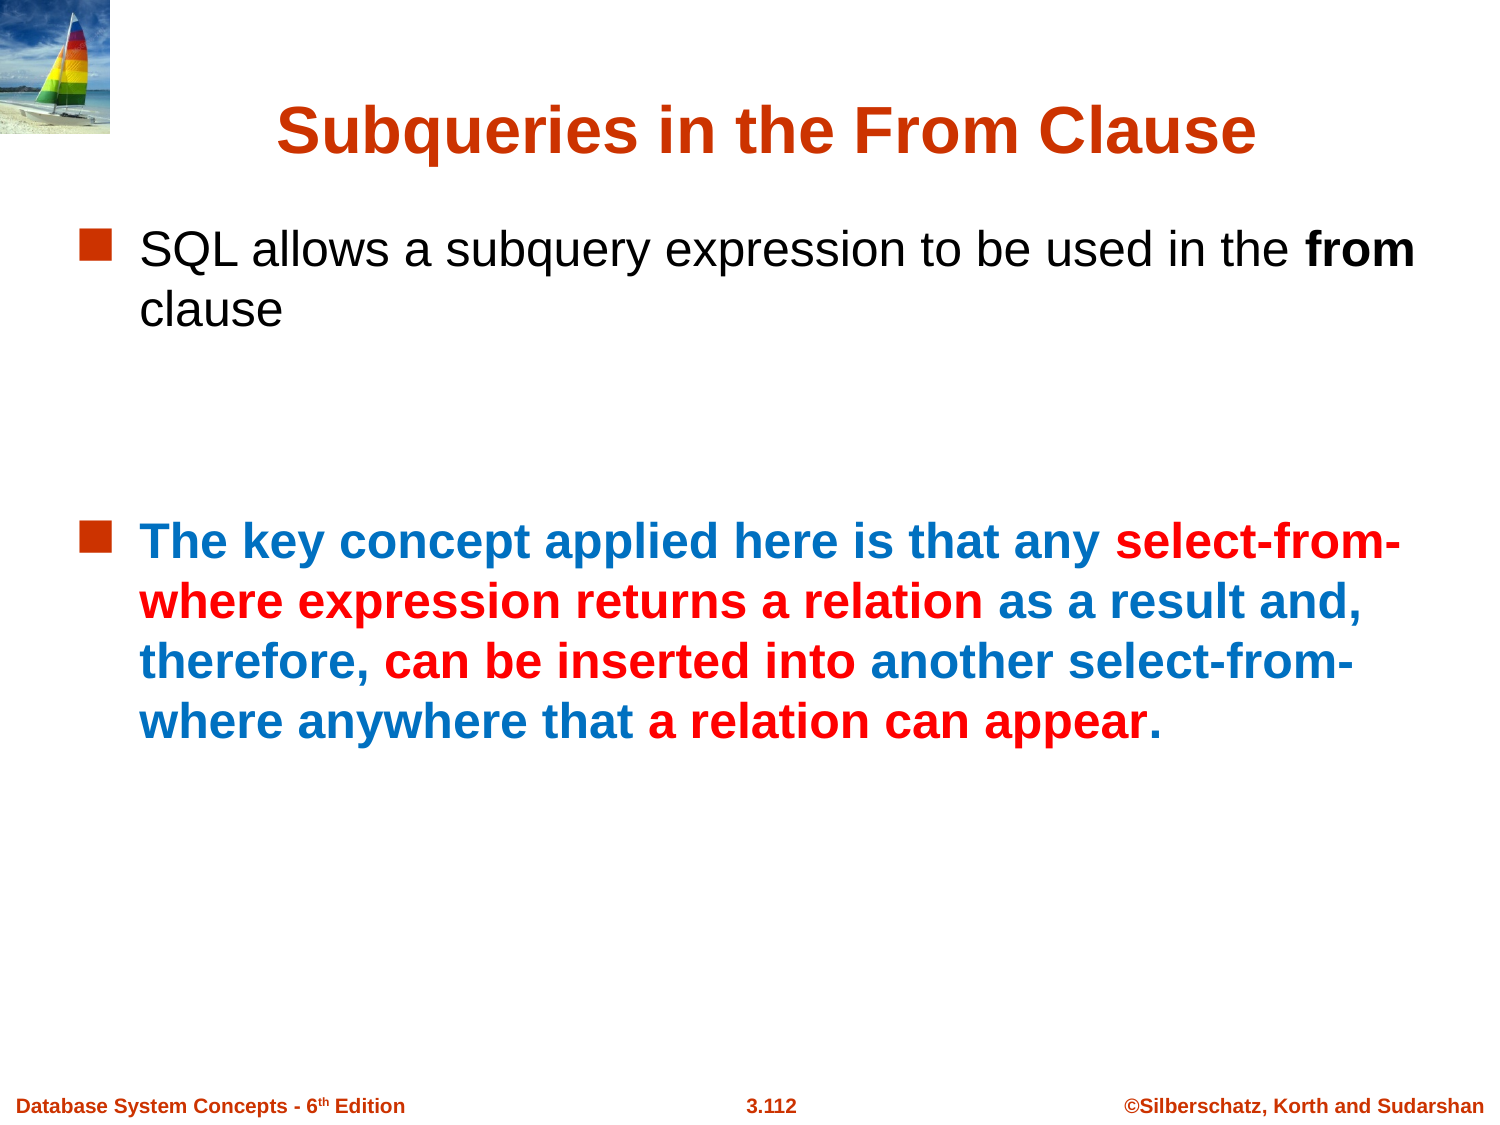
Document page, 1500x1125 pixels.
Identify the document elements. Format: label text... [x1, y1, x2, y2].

list SQL allows a subquery expression to be used in the from clause The key concept applied here is that any select-from-where expression returns a relation as a result and, therefore, can be inserted into another select-from-where anywhere that a relation can appear. [67, 208, 1462, 1009]
title Subqueries in the From Clause [104, 73, 1431, 175]
picture [0, 0, 110, 134]
